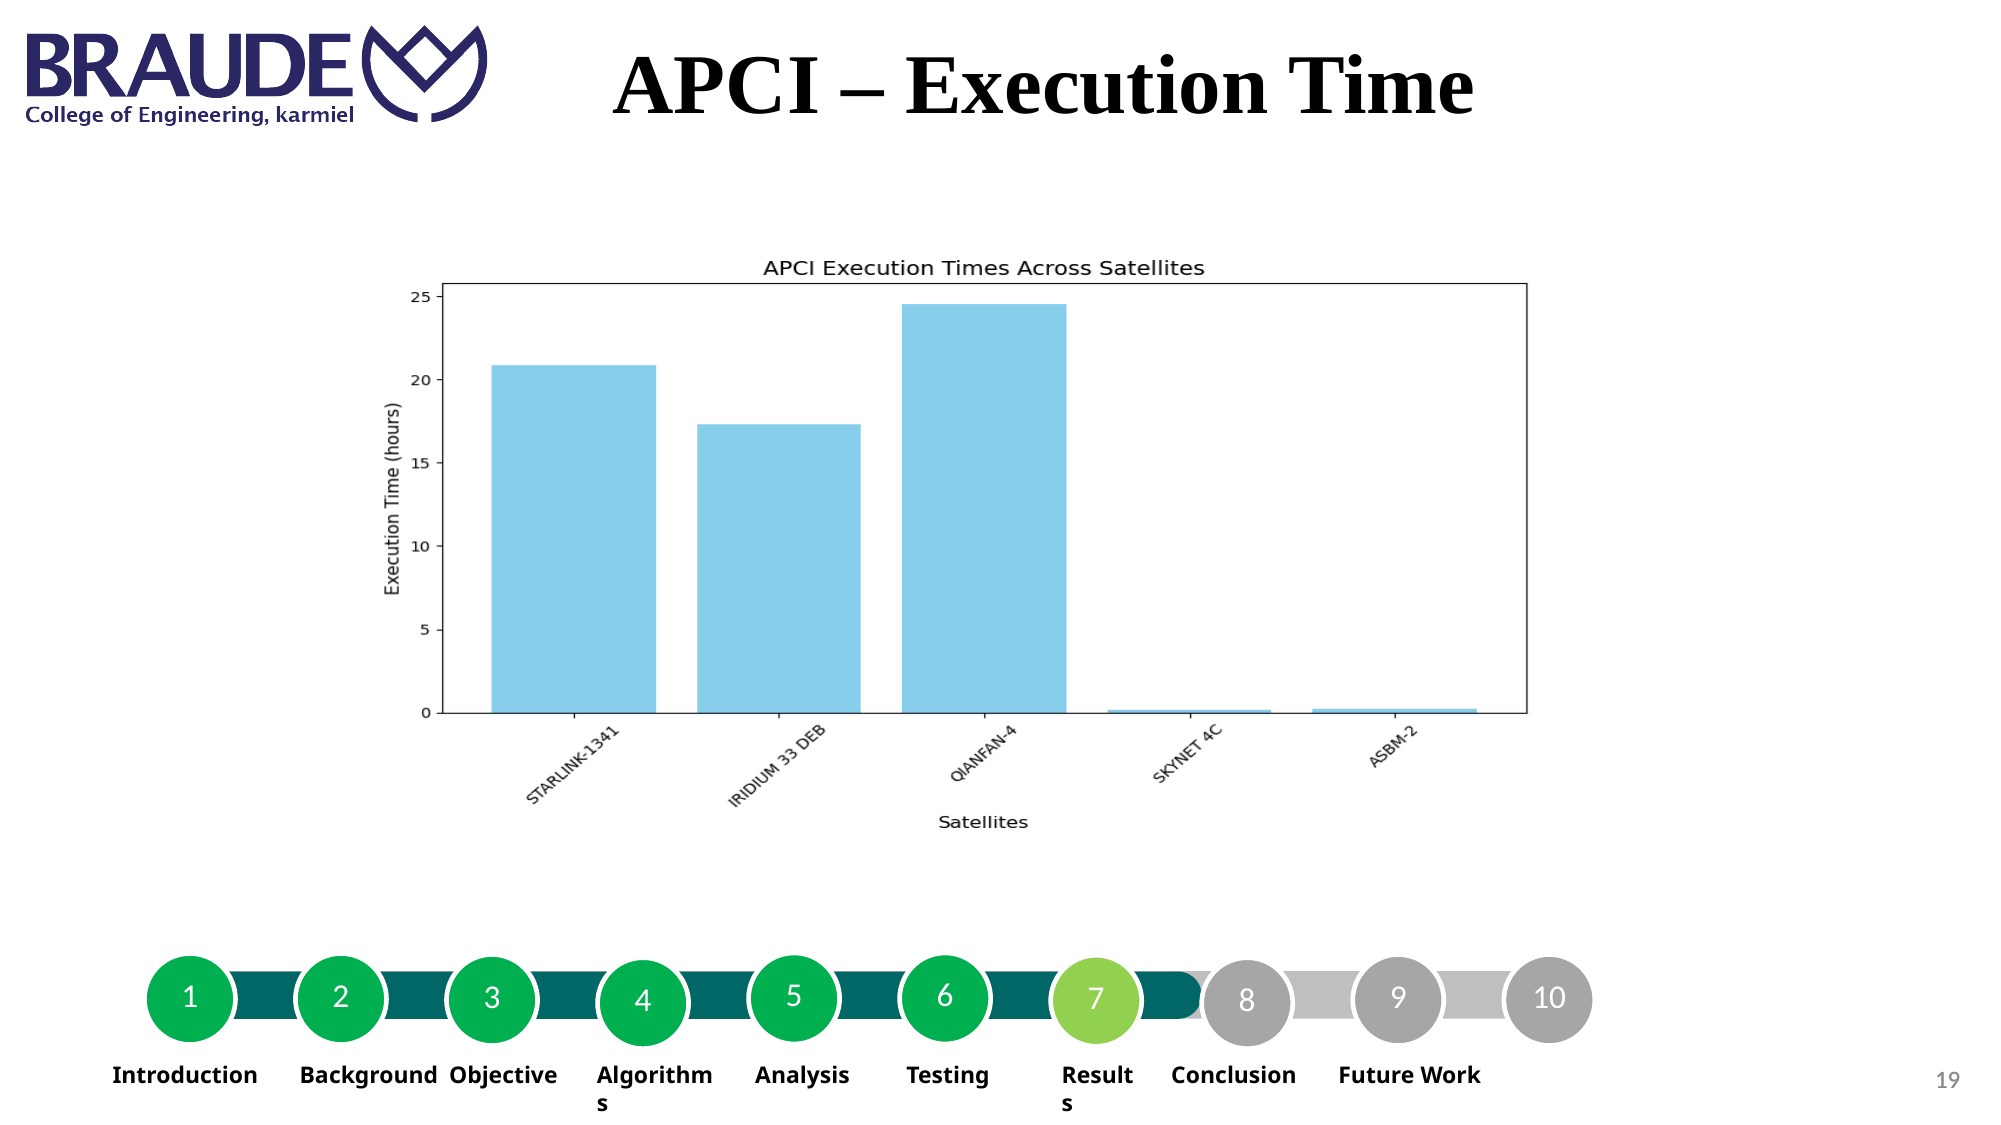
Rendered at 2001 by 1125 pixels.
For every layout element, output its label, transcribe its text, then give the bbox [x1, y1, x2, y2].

text_box [1185, 1009, 1203, 1020]
text_box [832, 970, 907, 1020]
text_box Future Work [1323, 1053, 1503, 1096]
text_box 1 [143, 952, 237, 1046]
text_box Objective [434, 1053, 581, 1096]
text_box 9 [1351, 953, 1445, 1047]
text_box 3 [445, 953, 539, 1047]
text_box [1435, 970, 1513, 1020]
text_box Background [284, 1053, 434, 1096]
text_box 6 [898, 951, 992, 1046]
title APCI – Execution Time [597, 23, 1563, 150]
text_box Introduction [97, 1053, 278, 1096]
text_box Testing [891, 1053, 1034, 1096]
text_box 7 [1049, 954, 1143, 1048]
text_box [1183, 970, 1213, 988]
text_box 4 [596, 956, 690, 1050]
text_box [1132, 970, 1202, 1020]
picture [374, 250, 1537, 841]
text_box 10 [1502, 953, 1596, 1047]
text_box [379, 970, 455, 1020]
text_box Conclusion [1157, 1053, 1323, 1096]
text_box Algorithms [581, 1053, 731, 1124]
text_box Analysis [740, 1053, 866, 1096]
text_box 19 [1912, 1048, 1976, 1109]
text_box 8 [1200, 956, 1294, 1050]
text_box [529, 970, 609, 1020]
text_box [983, 970, 1060, 1020]
text_box [228, 970, 303, 1020]
text_box [677, 970, 756, 1020]
picture [0, 13, 503, 133]
text_box 5 [747, 951, 841, 1046]
text_box [1281, 970, 1361, 1020]
text_box 2 [294, 952, 388, 1046]
text_box Results [1046, 1053, 1157, 1123]
